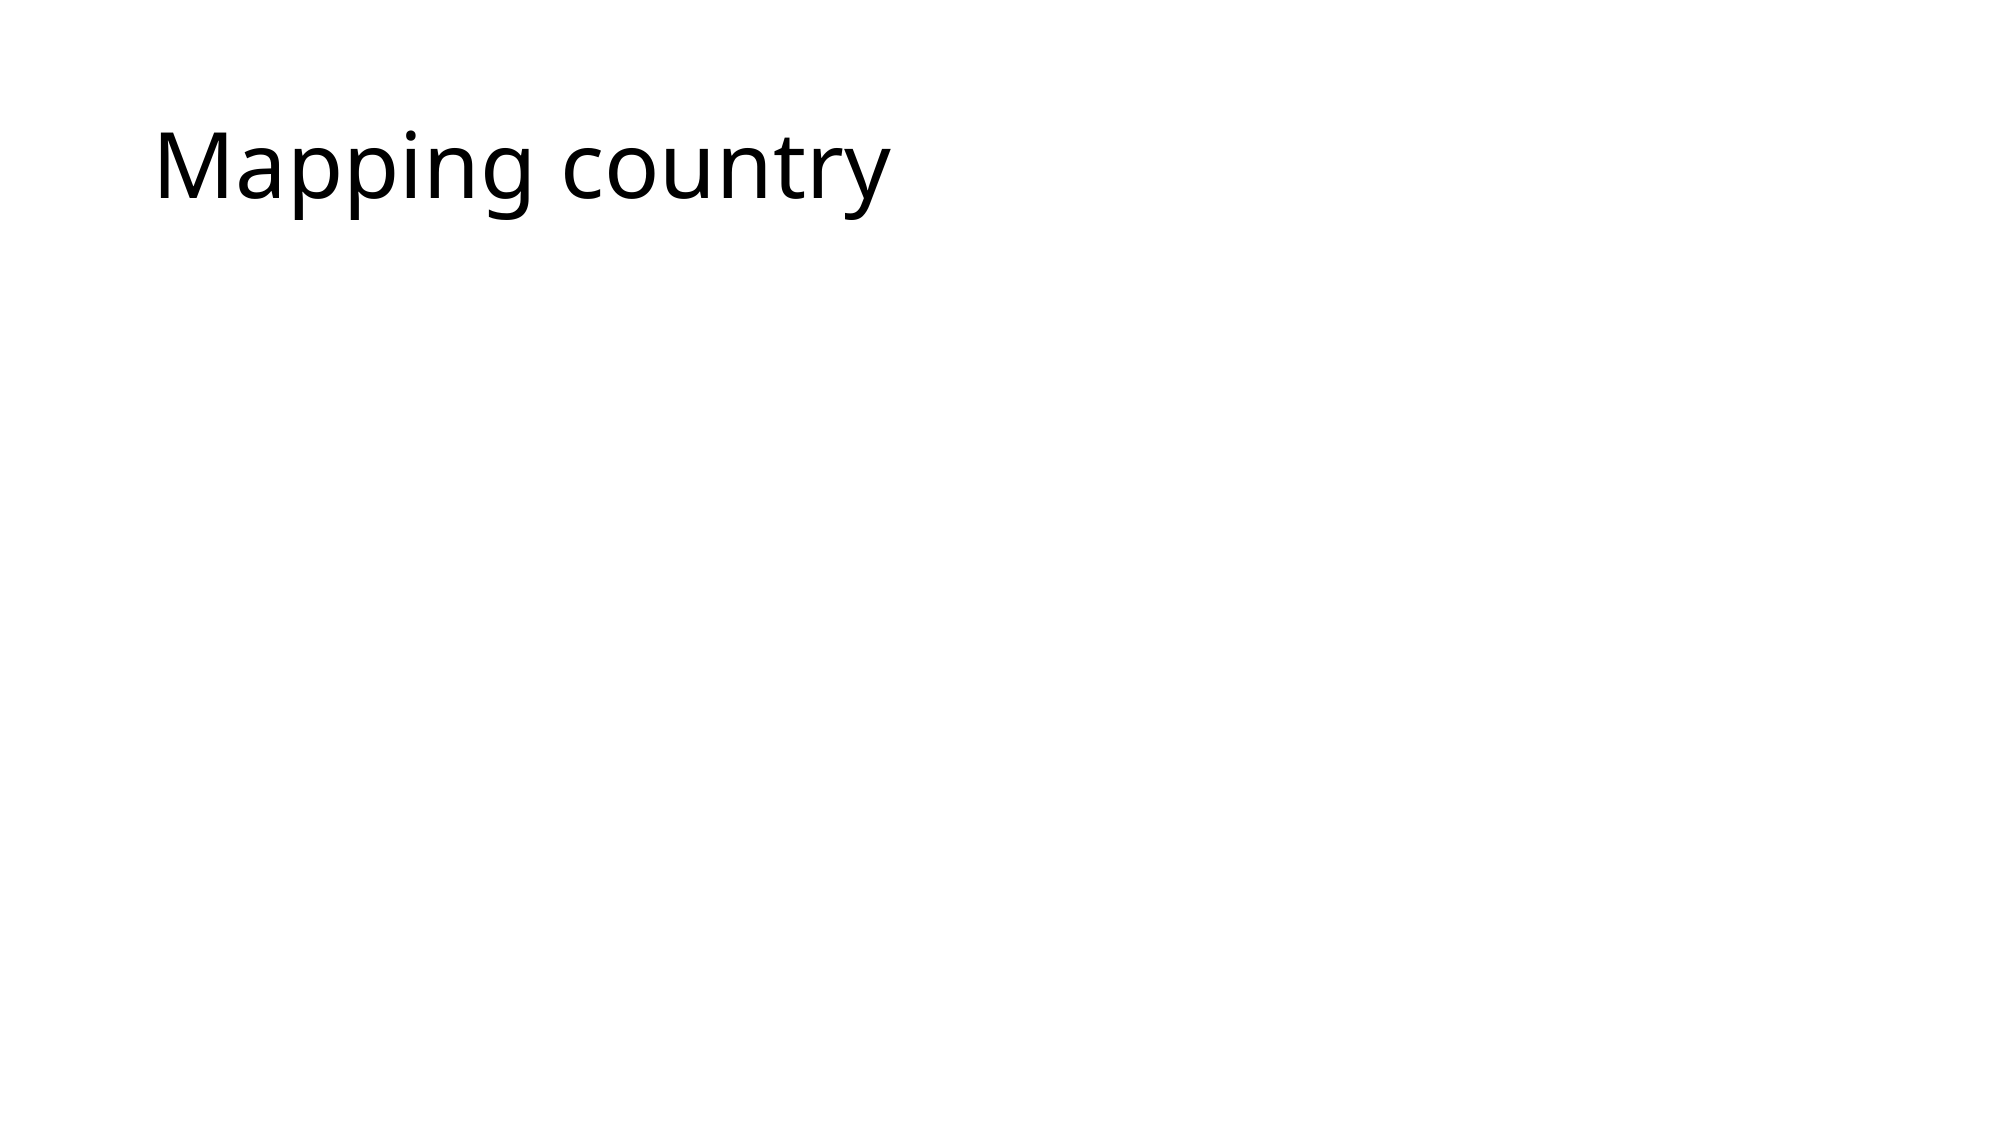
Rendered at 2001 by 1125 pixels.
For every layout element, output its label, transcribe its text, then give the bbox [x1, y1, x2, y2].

title Mapping country [137, 59, 1863, 278]
